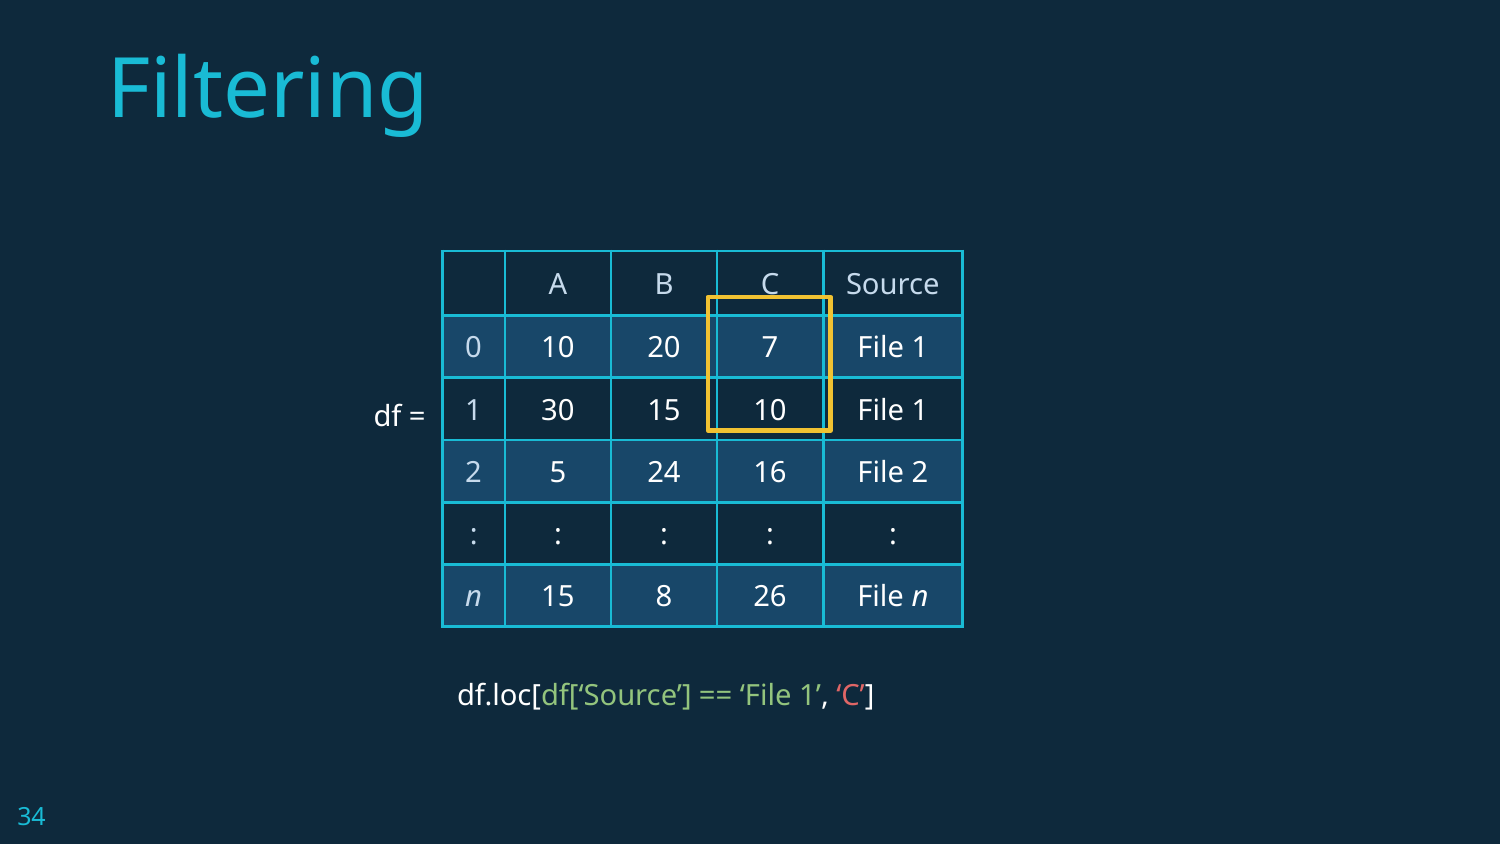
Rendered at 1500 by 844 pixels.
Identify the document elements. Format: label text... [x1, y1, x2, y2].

table_cell 16 [718, 441, 822, 501]
table_cell 15 [612, 379, 716, 439]
table_cell n [444, 566, 504, 625]
table_header B [612, 252, 716, 314]
table_cell 20 [612, 317, 707, 376]
table_cell 8 [612, 566, 716, 625]
table_cell 5 [605, 441, 610, 501]
text_box df.loc[df[‘Source’] == ‘File 1’, ‘C’] [442, 661, 1262, 741]
table_header C [718, 252, 822, 297]
table_cell File 1 [825, 379, 961, 439]
table_cell File 2 [825, 441, 961, 501]
table_cell 26 [718, 566, 822, 625]
table_cell : [718, 504, 822, 563]
table_header [444, 252, 504, 314]
table_cell 10 [718, 431, 822, 439]
text_box [707, 297, 831, 431]
table_cell : [612, 504, 716, 563]
table_cell 30 [506, 379, 610, 439]
table_cell File 1 [831, 317, 961, 376]
text_box df = [358, 382, 605, 516]
slide_number ‹#› [2, 785, 93, 844]
table_cell 24 [612, 441, 716, 501]
table_cell File n [825, 566, 961, 625]
table_cell : [506, 504, 610, 563]
table_cell : [444, 516, 504, 563]
title Filtering [92, 43, 1399, 149]
table_cell 15 [506, 566, 610, 625]
table_cell 10 [506, 317, 610, 376]
table_cell : [825, 504, 961, 563]
table_cell 0 [444, 317, 504, 376]
table_header A [506, 252, 610, 314]
table_header Source [825, 252, 961, 314]
